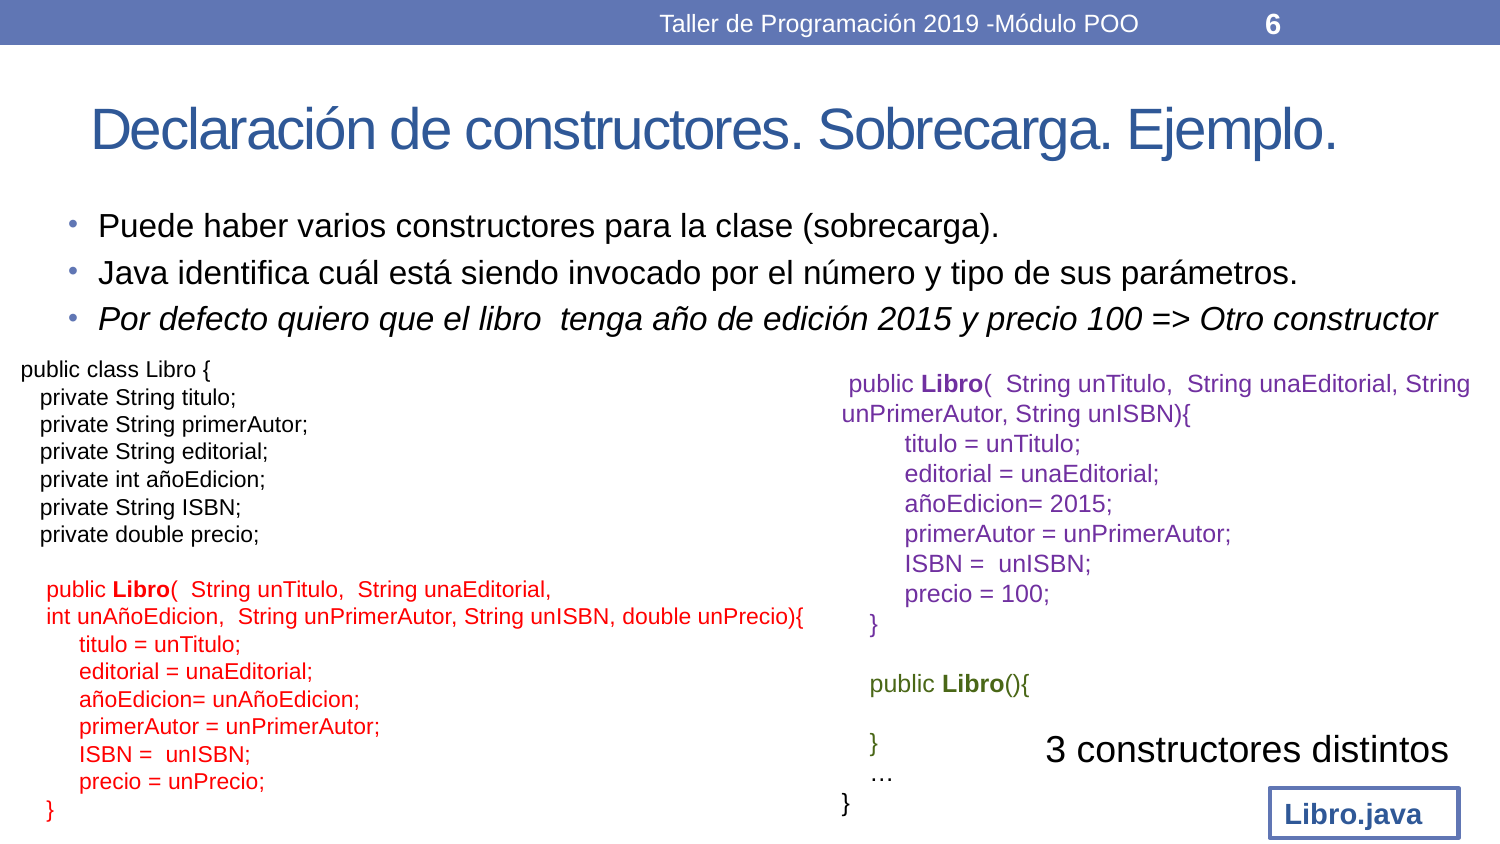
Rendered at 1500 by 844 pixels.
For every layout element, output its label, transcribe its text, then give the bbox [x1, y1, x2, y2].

text_box public Libro( String unTitulo, String unaEditorial, String unPrimerAutor, String unISBN){ titulo = unTitulo; editorial = unaEditorial; añoEdicion= 2015; primerAutor = unPrimerAutor; ISBN = unISBN; precio = 100; } public Libro(){ } … } [826, 360, 1500, 825]
text_box Libro.java [1268, 825, 1461, 840]
text_box public class Libro { private String titulo; private String primerAutor; private String editorial; private int añoEdicion; private String ISBN; private double precio; public Libro( String unTitulo, String unaEditorial, int unAñoEdicion, String unPrimerAutor, String unISBN, double unPrecio){ titulo = unTitulo; editorial = unaEditorial; añoEdicion= unAñoEdicion; primerAutor = unPrimerAutor; ISBN = unISBN; precio = unPrecio; } [5, 347, 1247, 844]
slide_number 6 [1250, 2, 1425, 43]
list Puede haber varios constructores para la clase (sobrecarga). Java identifica cuál está siendo invocado por el número y tipo de sus parámetros. Por defecto quiero que el libro tenga año de edición 2015 y precio 100 => Otro constructor [53, 196, 1500, 360]
footer Taller de Programación 2019 -Módulo POO [562, 2, 1238, 43]
title Declaración de constructores. Sobrecarga. Ejemplo. [75, 65, 1483, 188]
